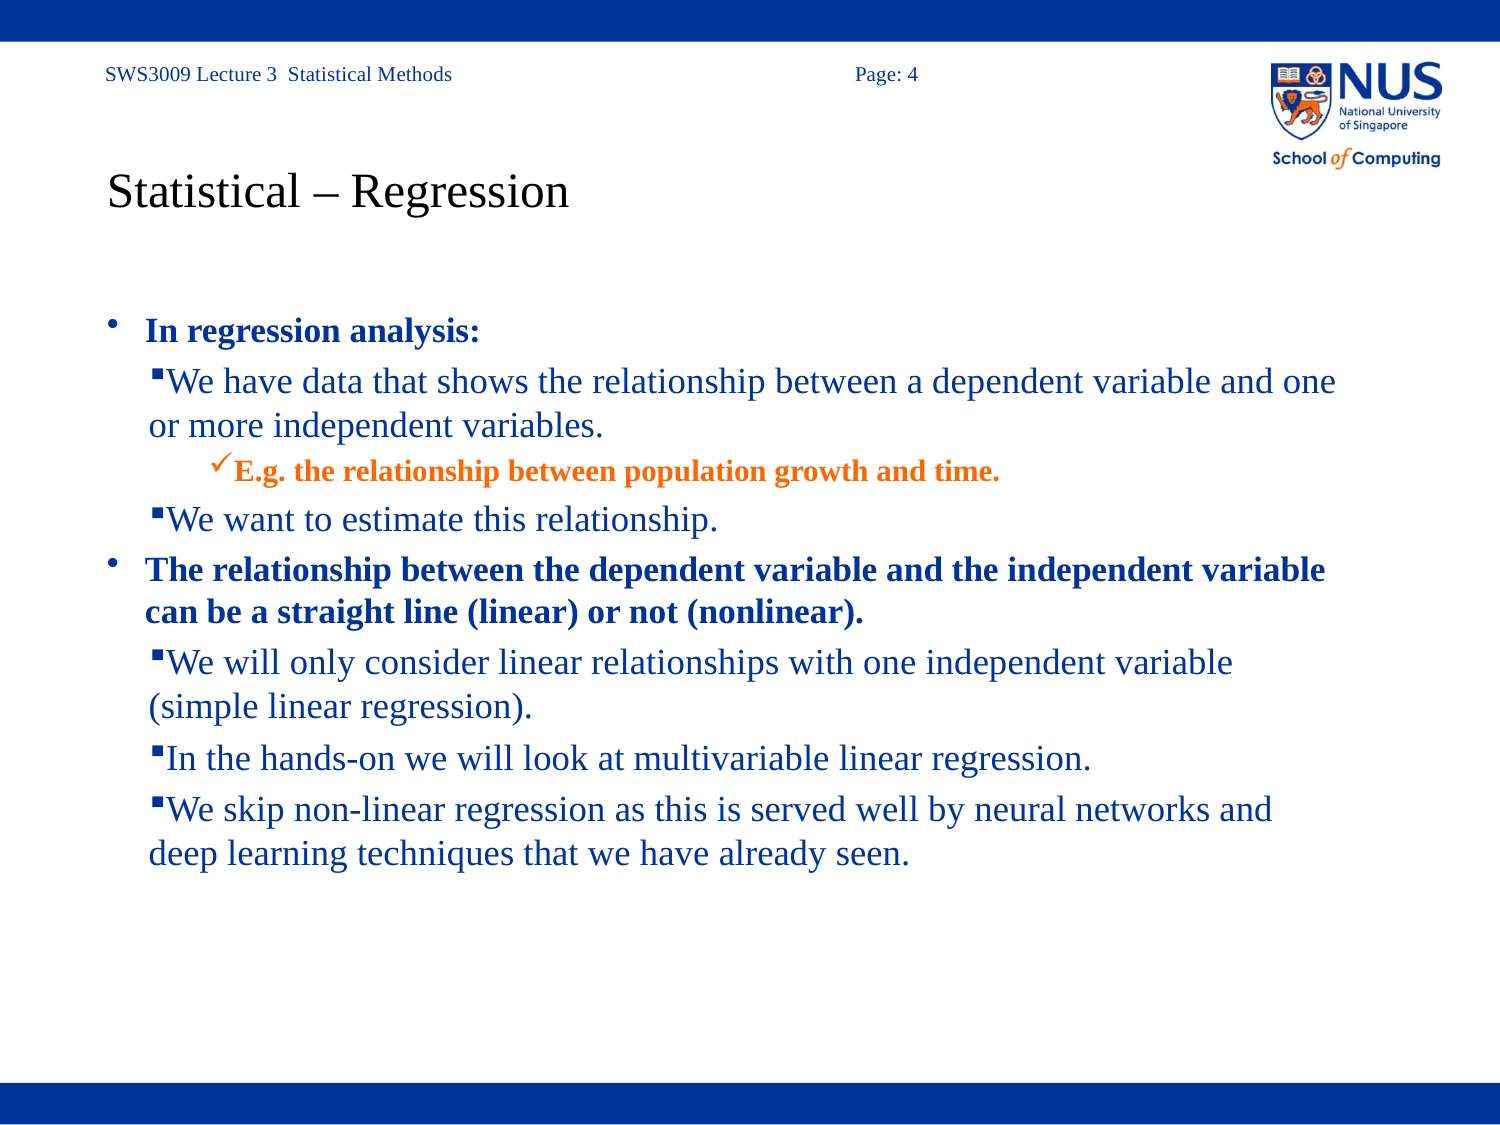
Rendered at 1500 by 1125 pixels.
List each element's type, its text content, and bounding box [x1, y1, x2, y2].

title Statistical – Regression [90, 93, 1160, 282]
picture [1271, 61, 1442, 171]
list In regression analysis: We have data that shows the relationship between a dependent variable and one or more independent variables. E.g. the relationship between population growth and time. We want to estimate this relationship. The relationship between the dependent variable and the independent variable can be a straight line (linear) or not (nonlinear). We will only consider linear relationships with one independent variable (simple linear regression). In the hands-on we will look at multivariable linear regression. We skip non-linear regression as this is served well by neural networks and deep learning techniques that we have already seen. [90, 298, 1366, 1022]
